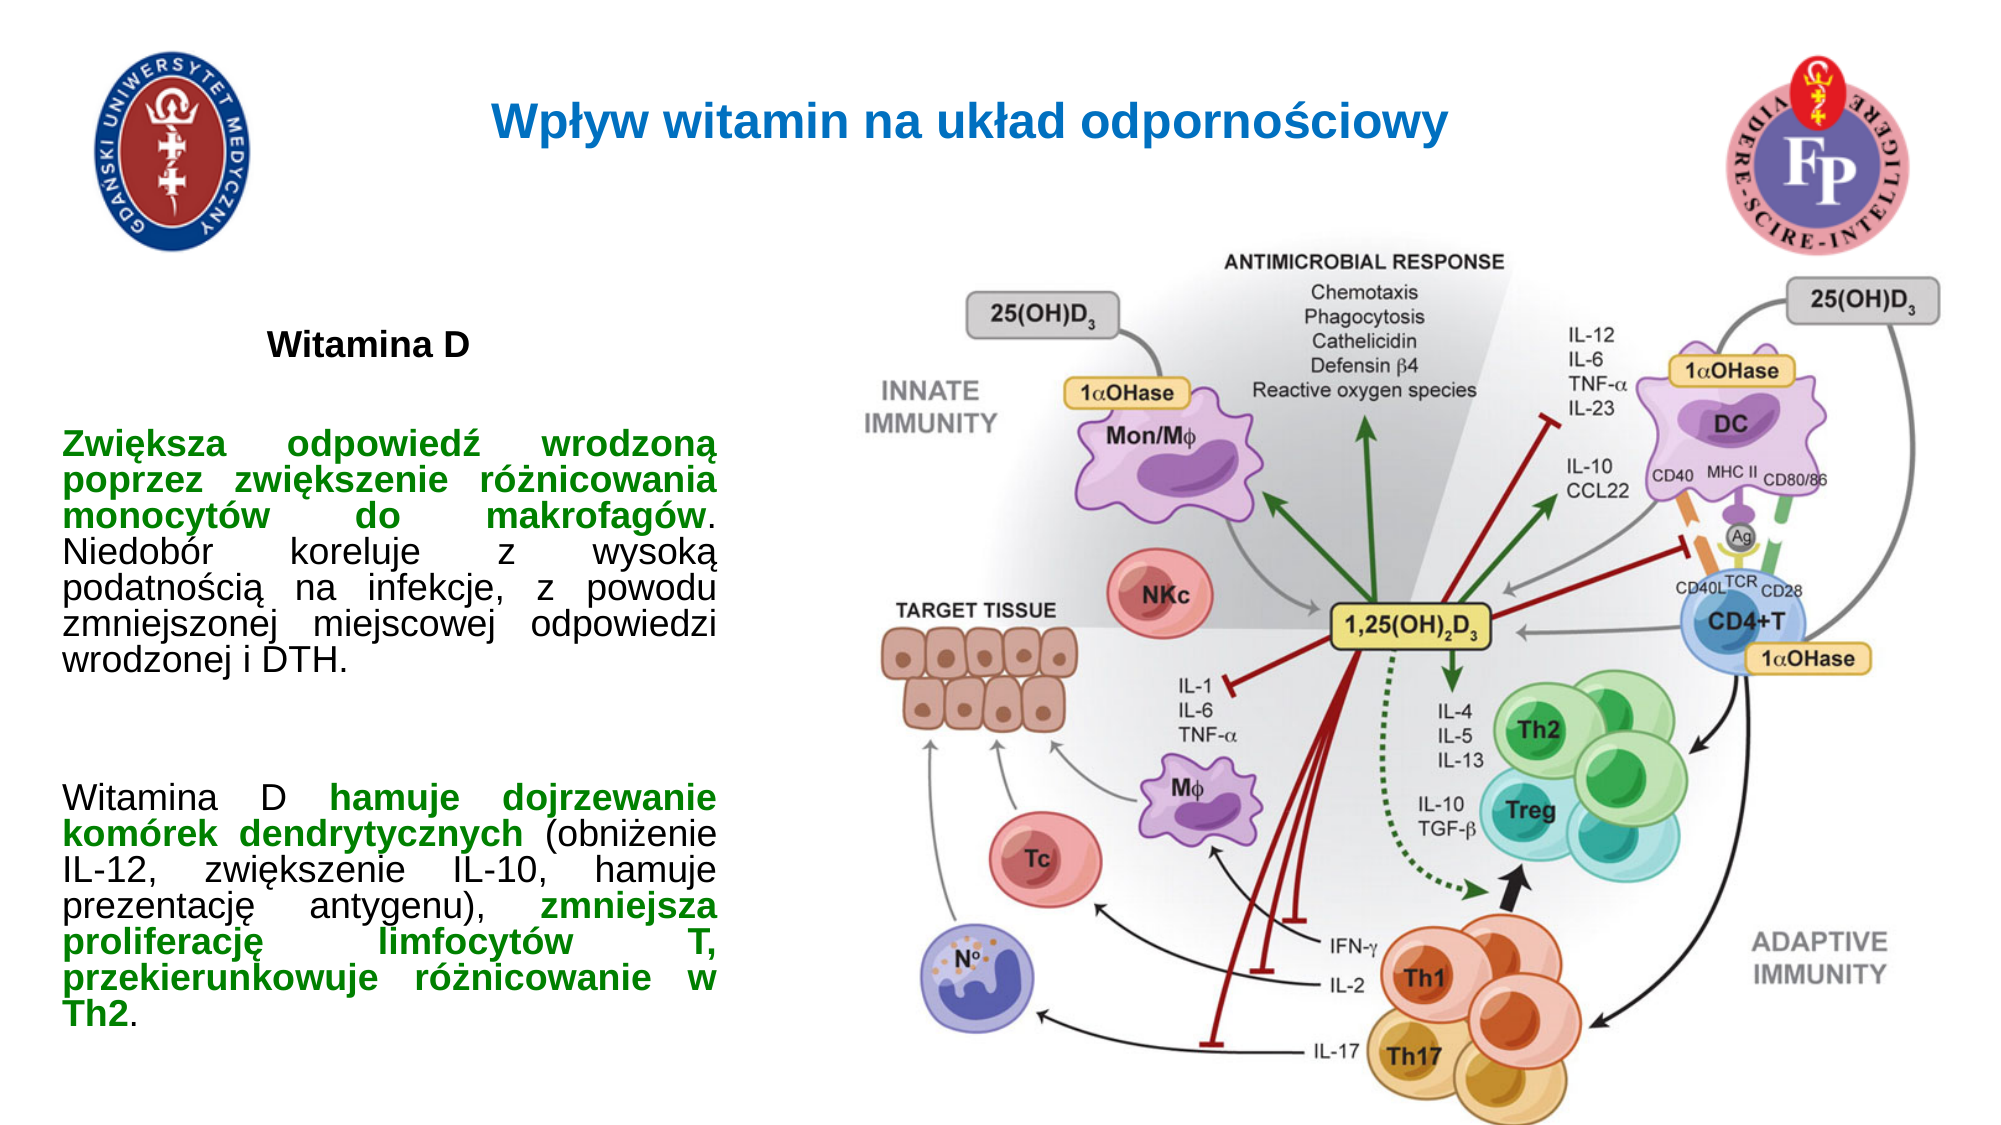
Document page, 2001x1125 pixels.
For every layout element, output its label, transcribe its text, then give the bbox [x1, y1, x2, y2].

picture [817, 47, 1988, 1125]
text_box Witamina D hamuje dojrzewanie komórek dendrytycznych (obniżenie IL-12, zwiększenie IL-10, hamuje prezentację antygenu), zmniejsza proliferację limfocytów T, przekierunkowuje różnicowanie w Th2. [47, 774, 732, 1041]
text_box Zwiększa odpowiedź wrodzoną poprzez zwiększenie różnicowania monocytów do makrofagów. Niedobór koreluje z wysoką podatnością na infekcje, z powodu zmniejszonej miejscowej odpowiedzi wrodzonej i DTH. [47, 420, 732, 688]
text_box Wpływ witamin na układ odpornościowy [264, 80, 1691, 156]
picture [80, 37, 264, 265]
text_box Witamina D [252, 312, 497, 373]
